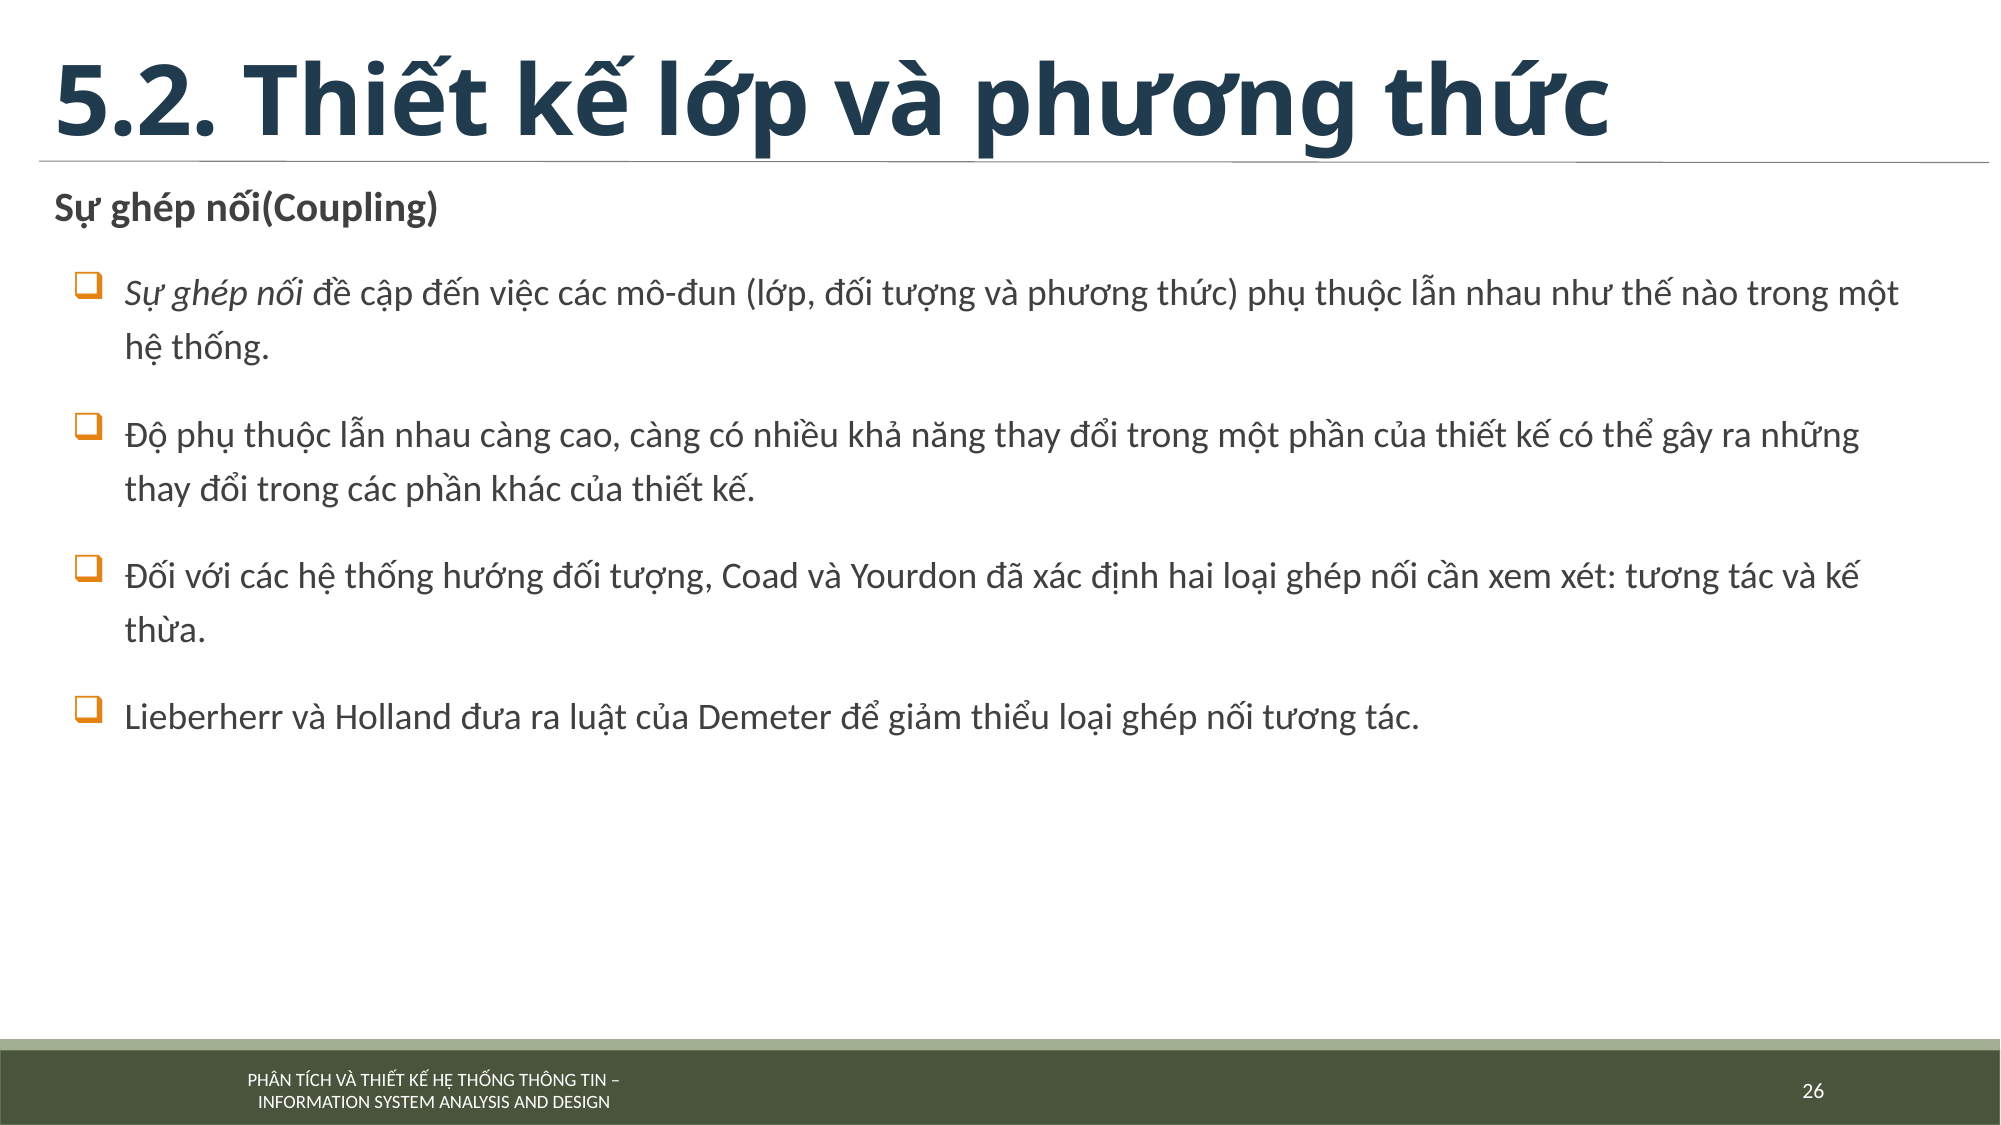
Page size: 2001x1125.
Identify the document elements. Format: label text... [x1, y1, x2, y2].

title 5.2. Thiết kế lớp và phương thức [39, 47, 1990, 163]
slide_number 26 [1624, 1059, 1840, 1120]
list Sự ghép nối(Coupling) Sự ghép nối đề cập đến việc các mô-đun (lớp, đối tượng và phương thức) phụ thuộc lẫn nhau như thế nào trong một hệ thống. Độ phụ thuộc lẫn nhau càng cao, càng có nhiều khả năng thay đổi trong một phần của thiết kế có thể gây ra những thay đổi trong các phần khác của thiết kế. Đối với các hệ thống hướng đối tượng, Coad và Yourdon đã xác định hai loại ghép nối cần xem xét: tương tác và kế thừa. Lieberherr và Holland đưa ra luật của Demeter để giảm thiểu loại ghép nối tương tác. [39, 162, 1935, 980]
